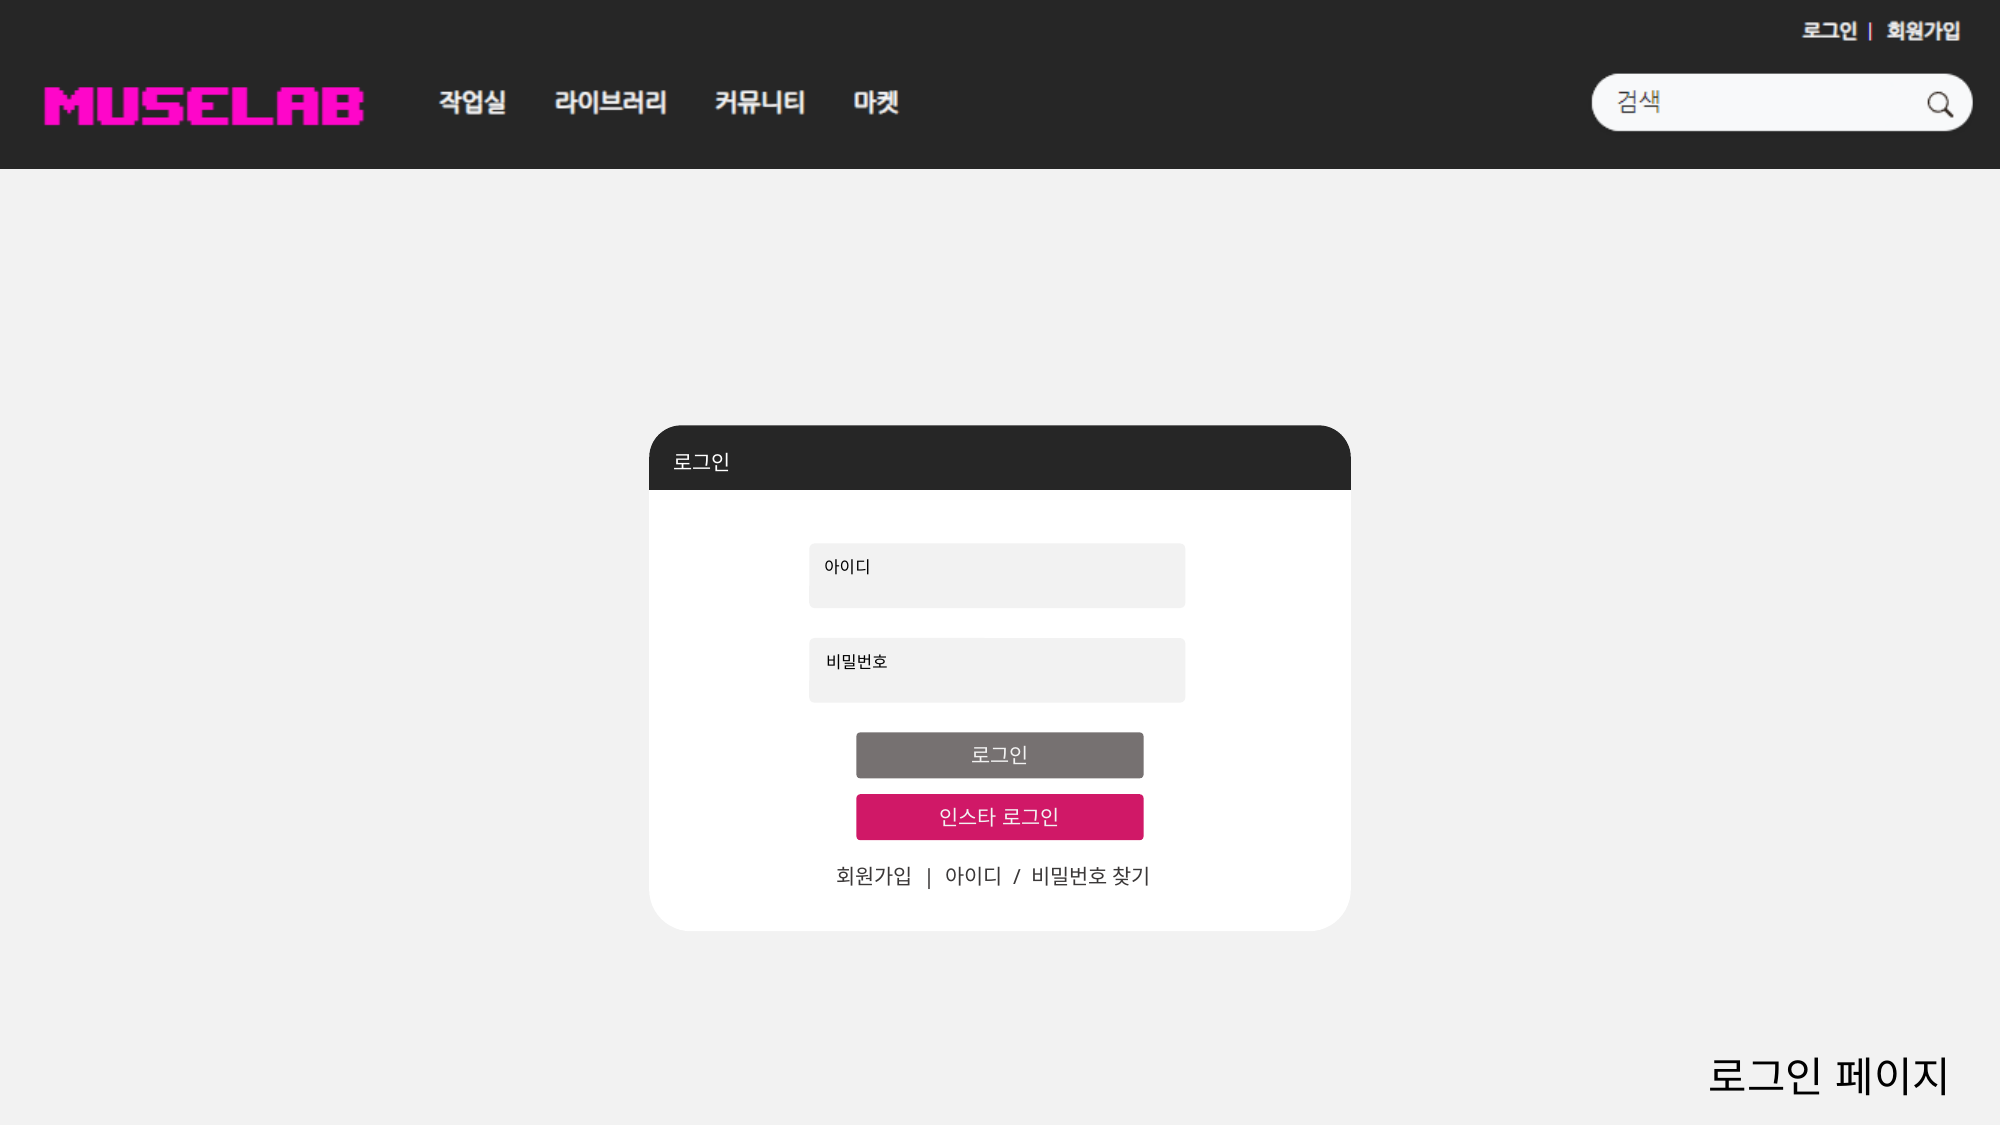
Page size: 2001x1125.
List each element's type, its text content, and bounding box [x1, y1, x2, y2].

text_box 로그인 페이지 [1598, 1043, 2000, 1109]
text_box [649, 425, 1351, 932]
picture [0, 0, 2000, 169]
